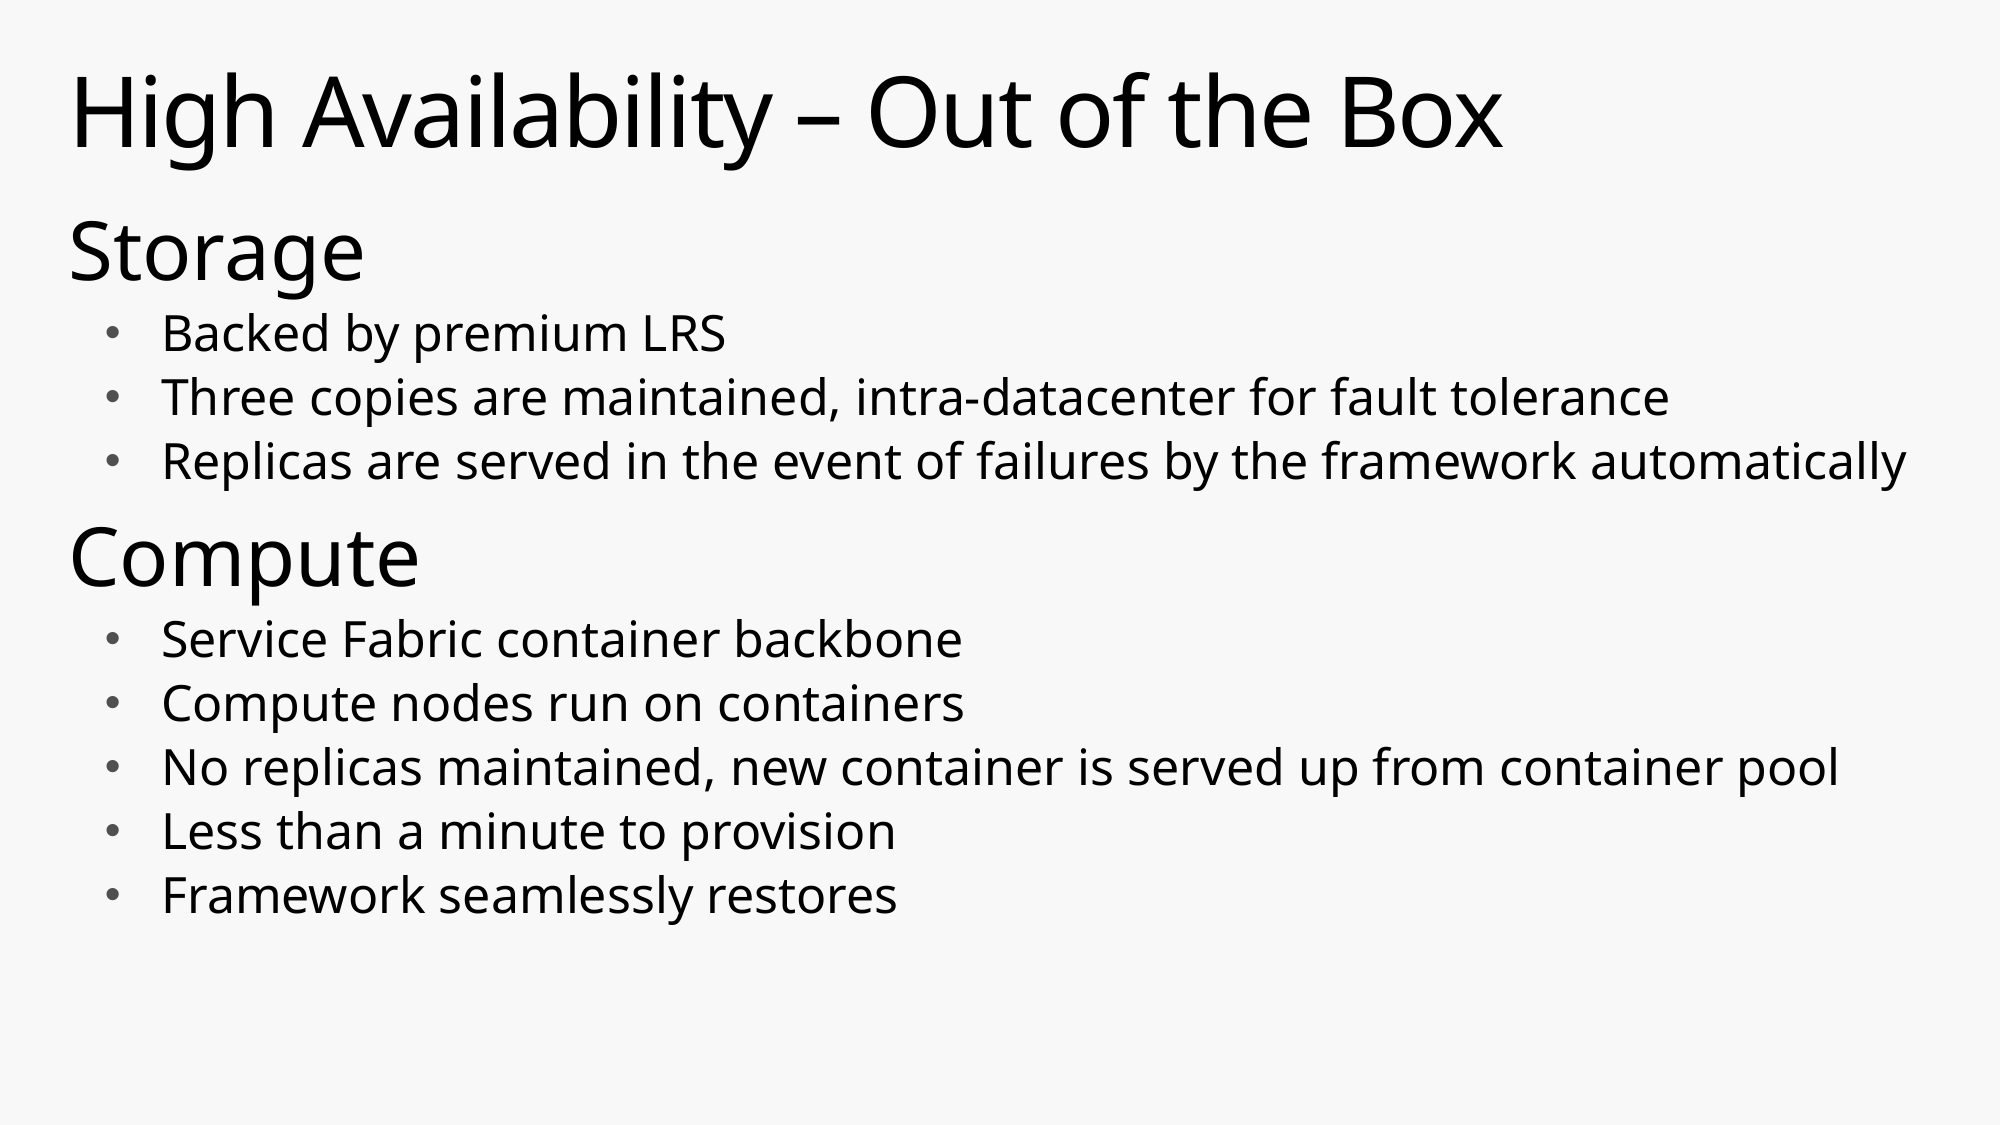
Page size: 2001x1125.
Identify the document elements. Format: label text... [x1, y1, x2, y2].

list Storage Backed by premium LRS Three copies are maintained, intra-datacenter for fault tolerance Replicas are served in the event of failures by the framework automatically Compute Service Fabric container backbone Compute nodes run on containers No replicas maintained, new container is served up from container pool Less than a minute to provision Framework seamlessly restores [44, 195, 1956, 967]
title High Availability – Out of the Box [44, 47, 1957, 196]
